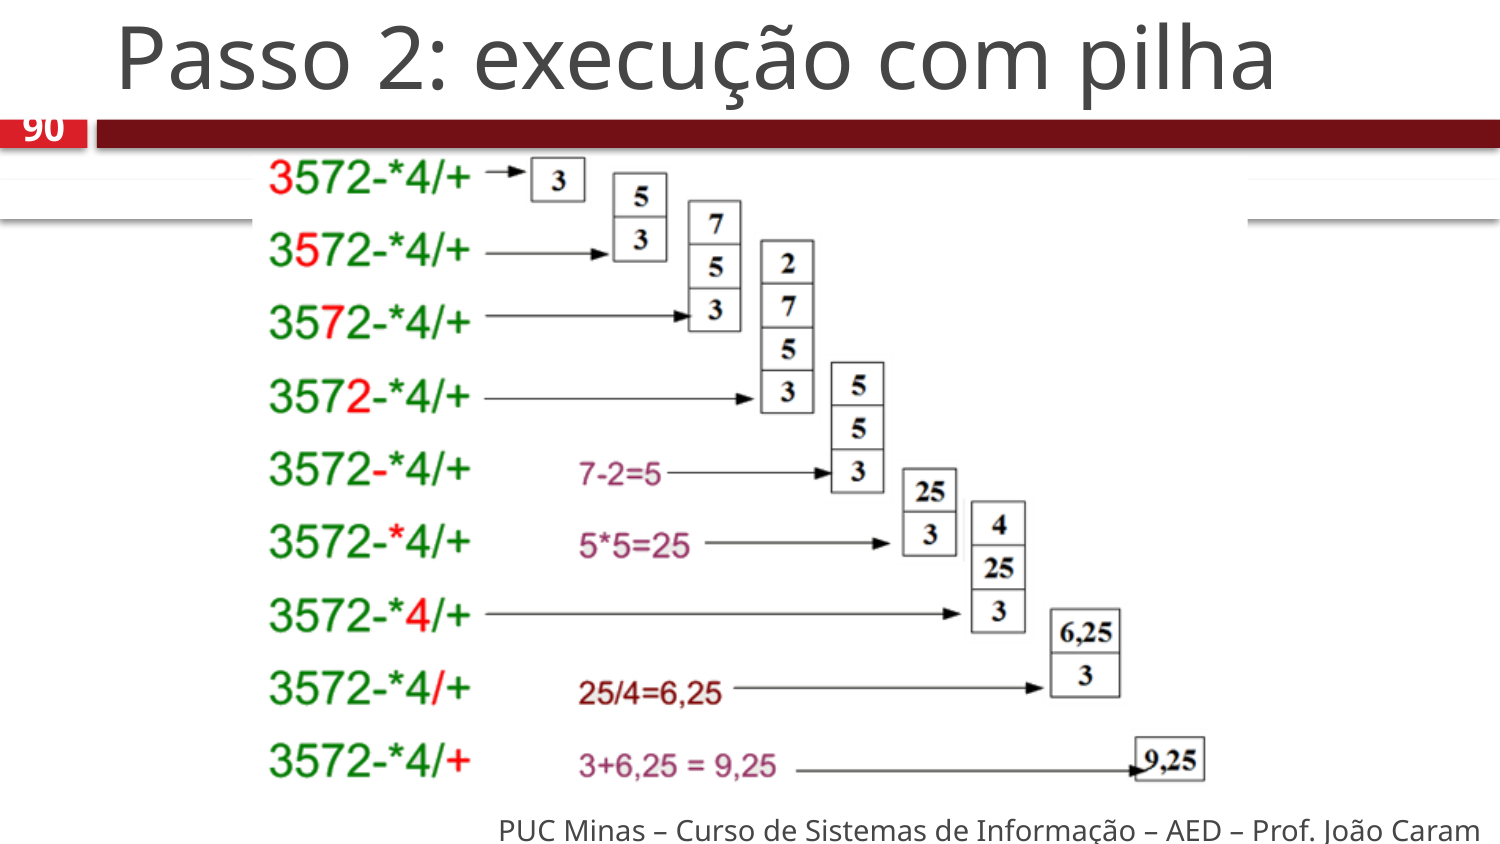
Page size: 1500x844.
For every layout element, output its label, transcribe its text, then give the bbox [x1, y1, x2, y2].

footer PUC Minas – Curso de Sistemas de Informação – AED – Prof. João Caram [159, 807, 1497, 844]
slide_number 90 [0, 114, 88, 145]
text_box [251, 156, 1248, 812]
title Passo 2: execução com pilha [99, 19, 1483, 115]
